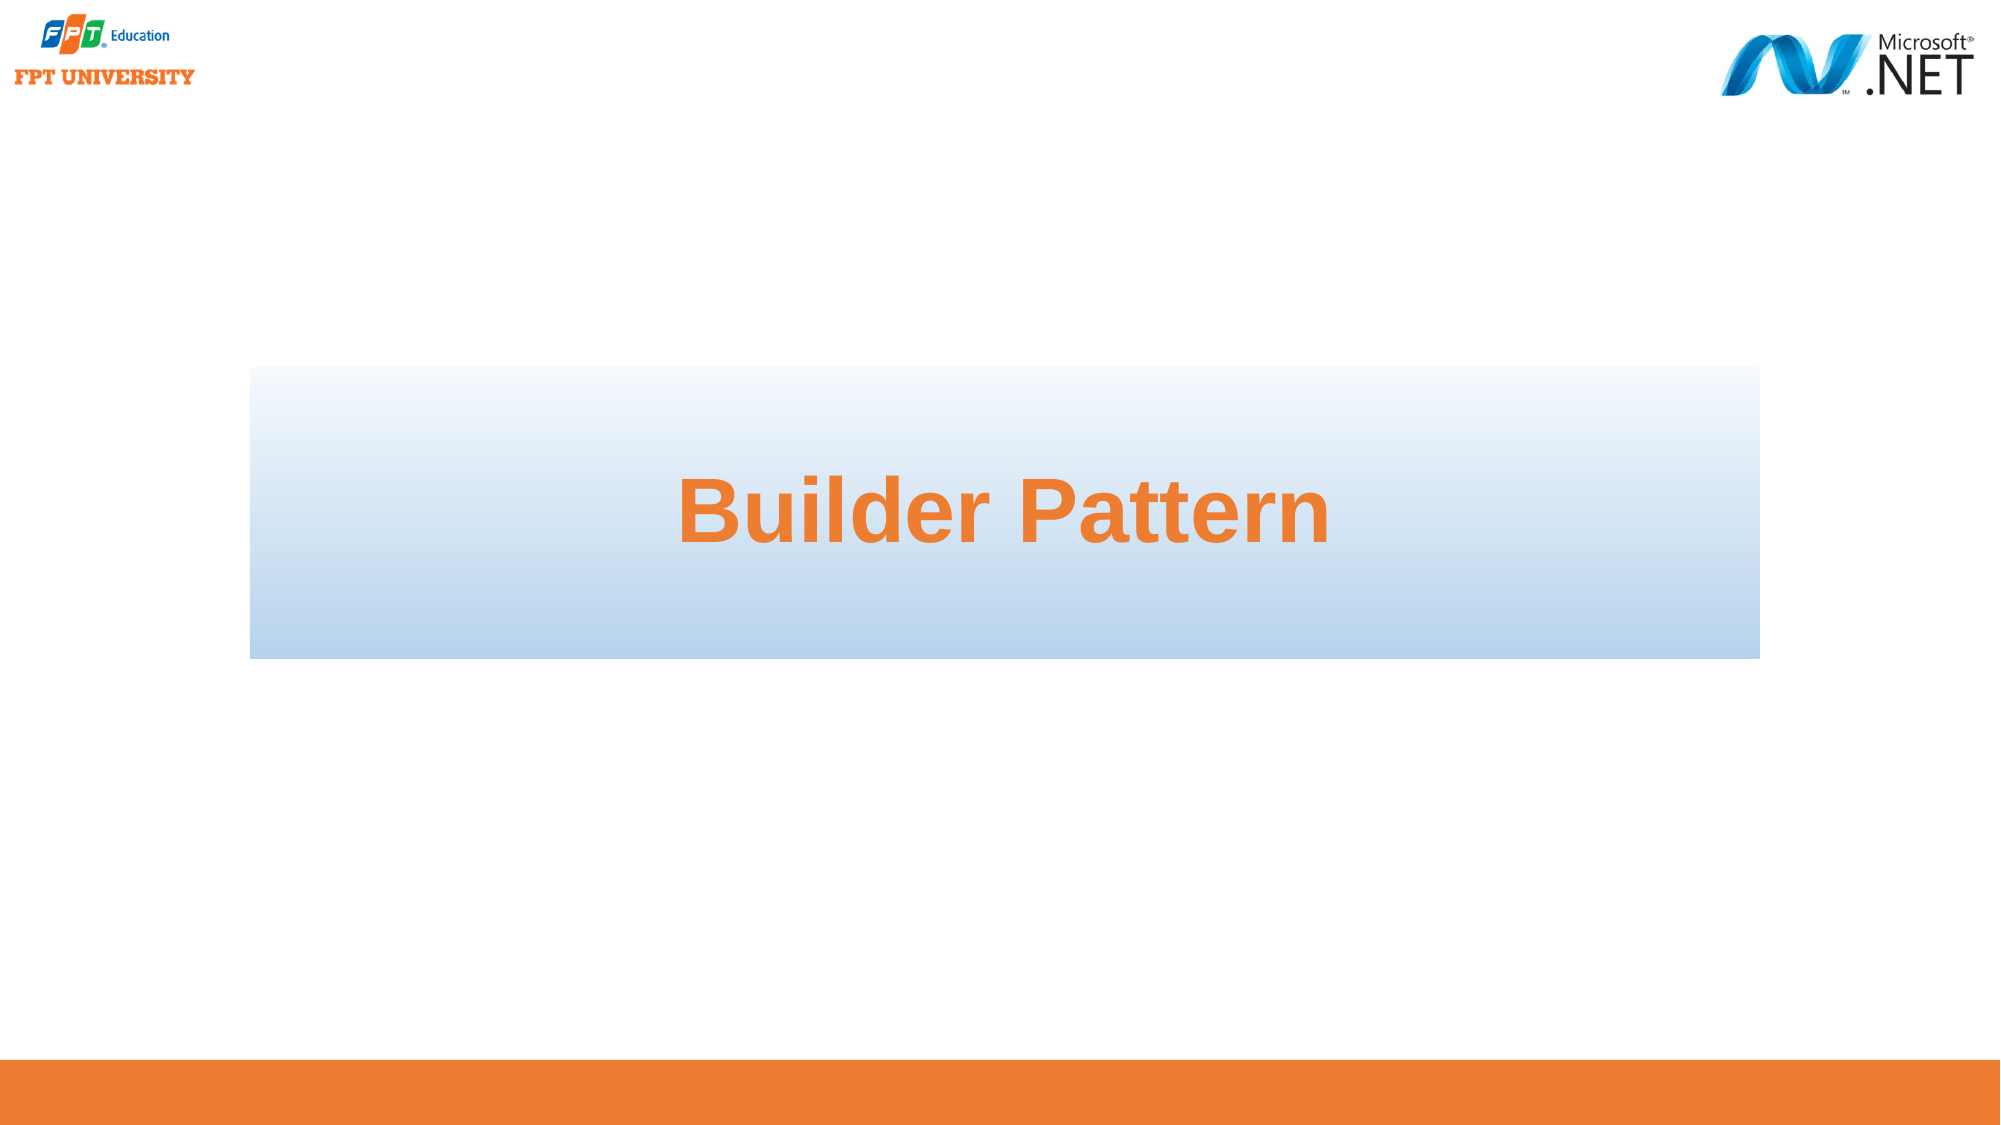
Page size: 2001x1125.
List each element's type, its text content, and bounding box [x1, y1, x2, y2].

picture [1685, 0, 2001, 129]
title Builder Pattern [249, 367, 1760, 659]
picture [7, 0, 202, 95]
